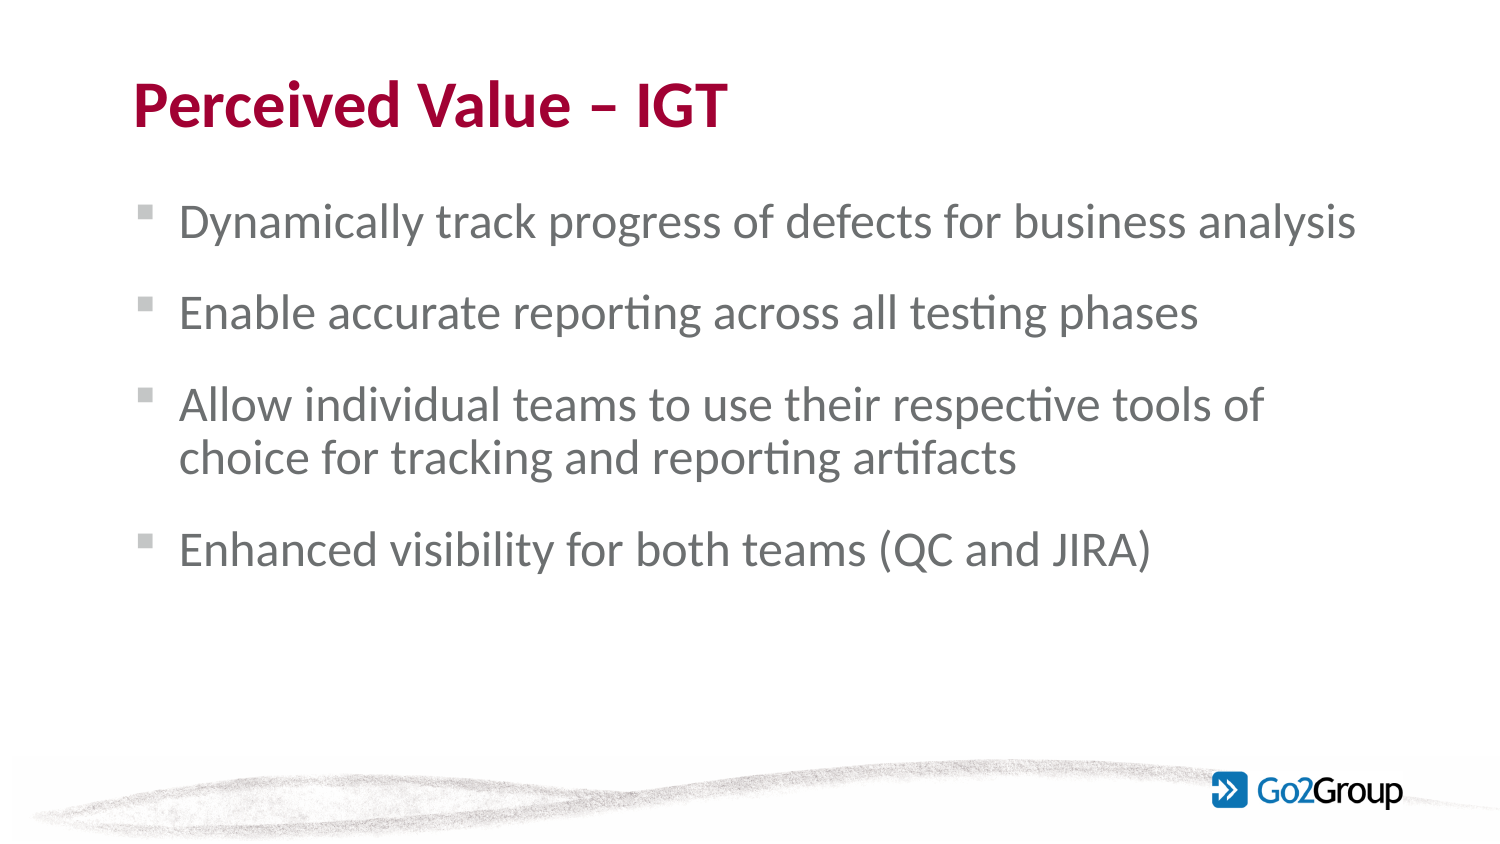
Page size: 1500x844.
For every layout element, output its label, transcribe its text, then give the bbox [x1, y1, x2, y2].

title Perceived Value – IGT [118, 28, 1382, 150]
list Dynamically track progress of defects for business analysis Enable accurate reporting across all testing phases Allow individual teams to use their respective tools of choice for tracking and reporting artifacts Enhanced visibility for both teams (QC and JIRA) [118, 187, 1382, 695]
picture [12, 756, 1500, 841]
